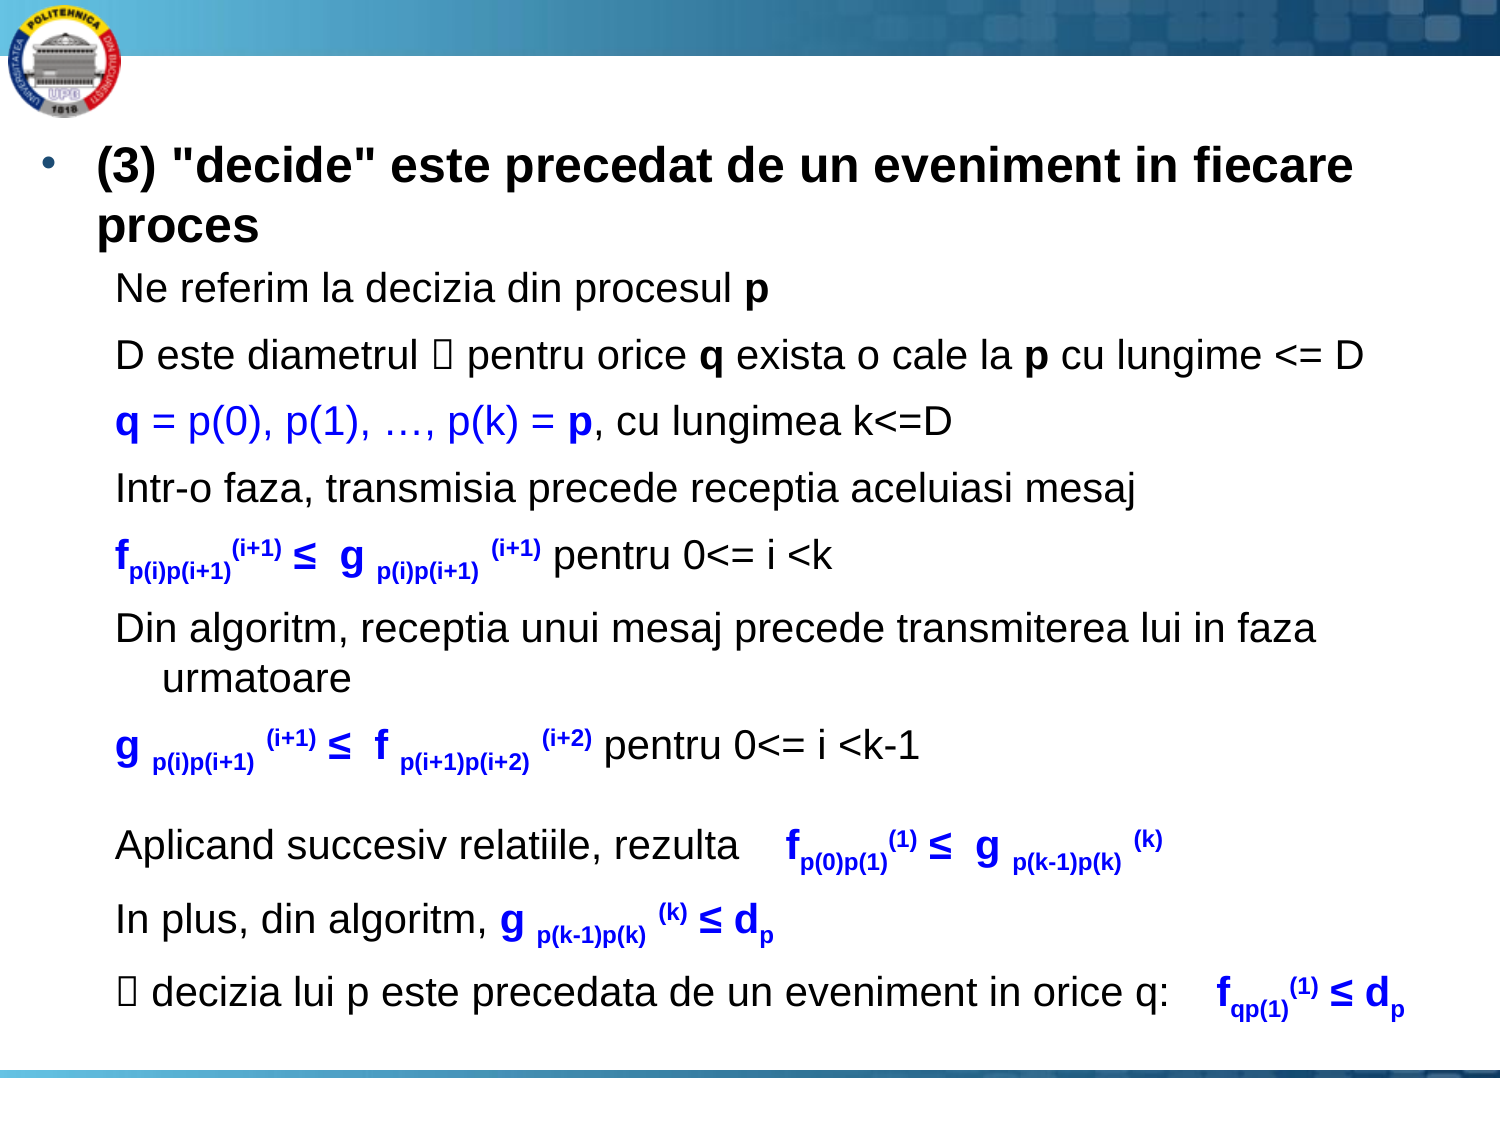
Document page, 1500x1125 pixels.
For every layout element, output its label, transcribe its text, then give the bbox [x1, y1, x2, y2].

picture [0, 0, 1500, 118]
picture [0, 1070, 1500, 1078]
text_box (3) "decide" este precedat de un eveniment in fiecare proces Ne referim la decizia din procesul p D este diametrul  pentru orice q exista o cale la p cu lungime <= D q = p(0), p(1), …, p(k) = p, cu lungimea k<=D Intr-o faza, transmisia precede receptia aceluiasi mesaj fp(i)p(i+1)(i+1) ≤ g p(i)p(i+1) (i+1) pentru 0<= i <k Din algoritm, receptia unui mesaj precede transmiterea lui in faza urmatoare g p(i)p(i+1) (i+1) ≤ f p(i+1)p(i+2) (i+2) pentru 0<= i <k-1 Aplicand succesiv relatiile, rezulta fp(0)p(1)(1) ≤ g p(k-1)p(k) (k) In plus, din algoritm, g p(k-1)p(k) (k) ≤ dp  decizia lui p este precedata de un eveniment in orice q: fqp(1)(1) ≤ dp [24, 125, 1475, 1063]
